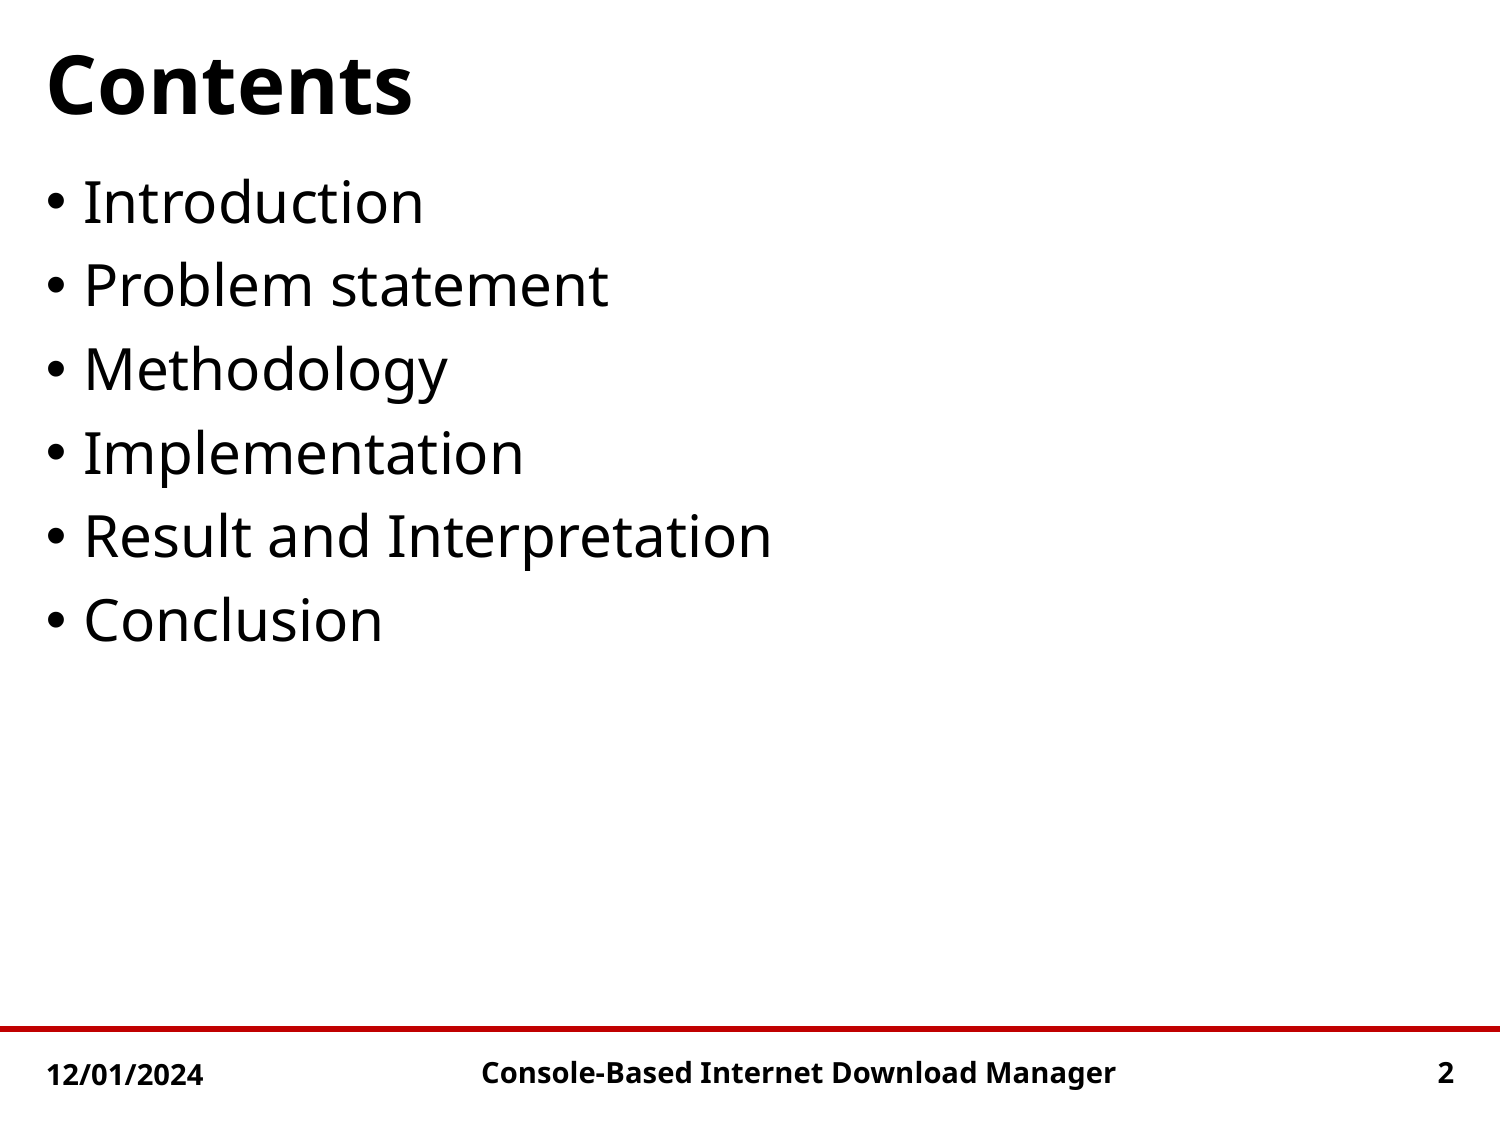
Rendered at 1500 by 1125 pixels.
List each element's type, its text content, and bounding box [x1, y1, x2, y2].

slide_number 2 [1380, 1044, 1470, 1104]
footer Console-Based Internet Download Manager [232, 1044, 1366, 1104]
list Introduction Problem statement Methodology Implementation Result and Interpretation Conclusion [30, 165, 1472, 1018]
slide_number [30, 1043, 226, 1104]
title Contents [30, 36, 1472, 141]
